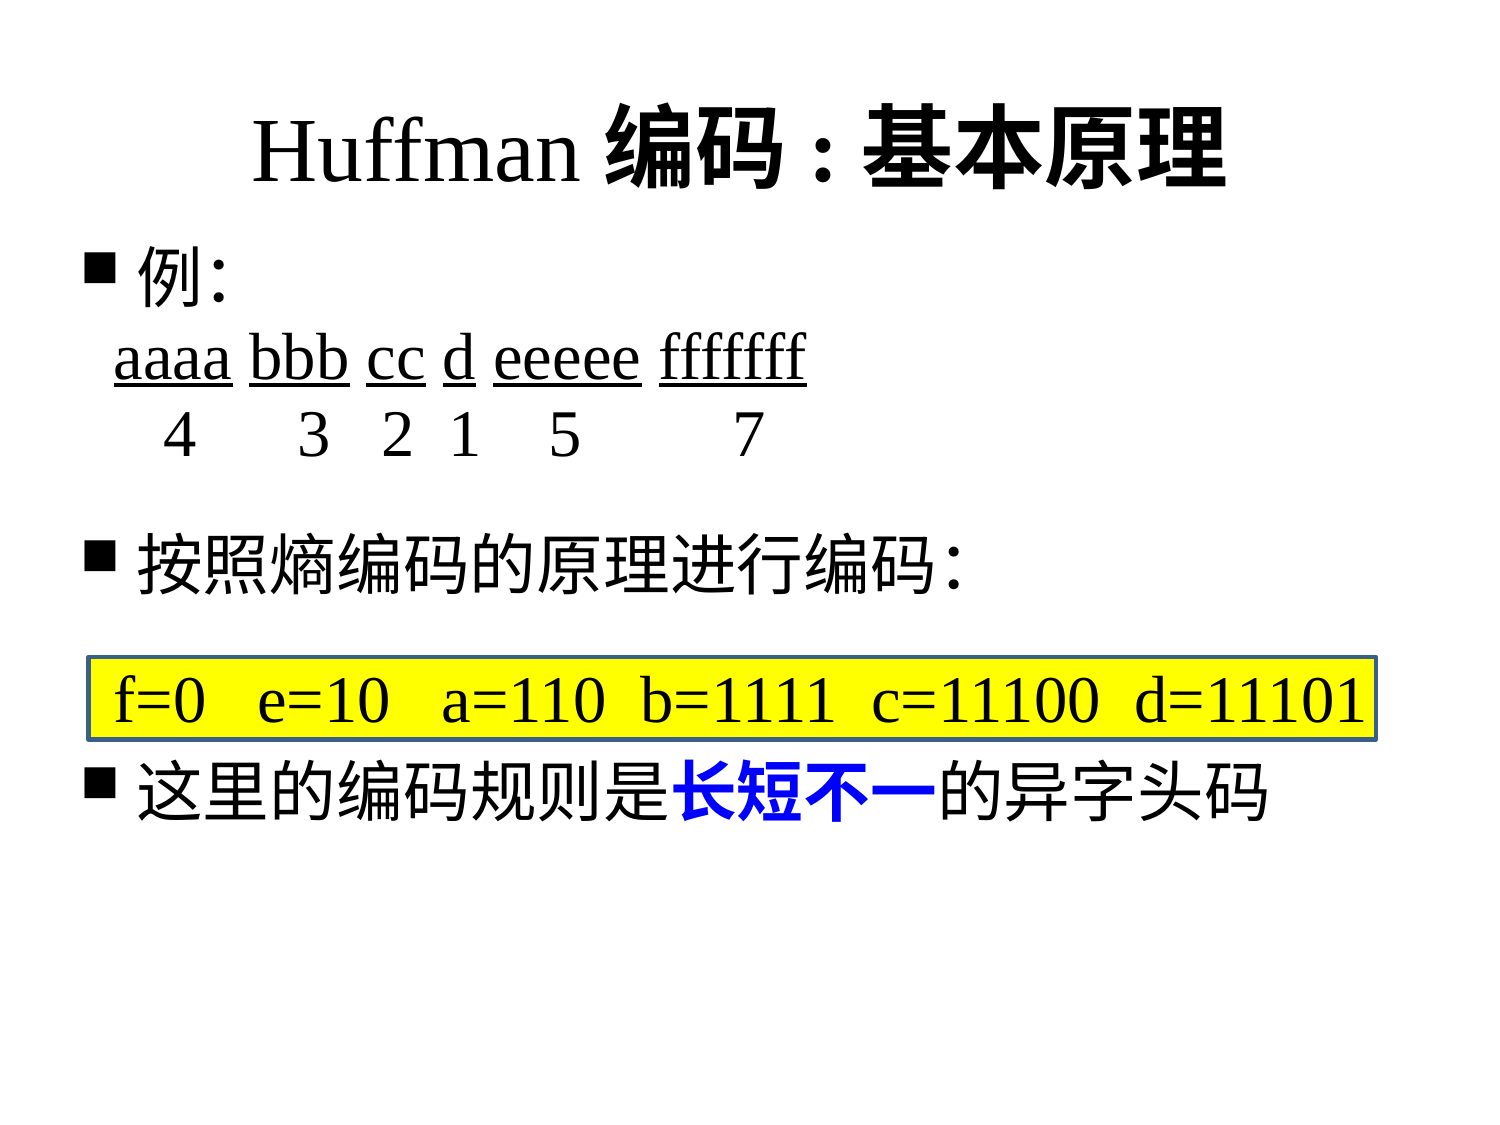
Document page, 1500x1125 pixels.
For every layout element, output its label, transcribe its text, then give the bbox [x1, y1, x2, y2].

list 例： aaaa bbb cc d eeeee fffffff 4 3 2 1 5 7 按照熵编码的原理进行编码： f=0 e=10 a=110 b=1111 c=11100 d=11101 这里的编码规则是长短不一的异字头码 [64, 243, 1400, 1043]
title Huffman编码:基本原理 [88, 78, 1392, 212]
